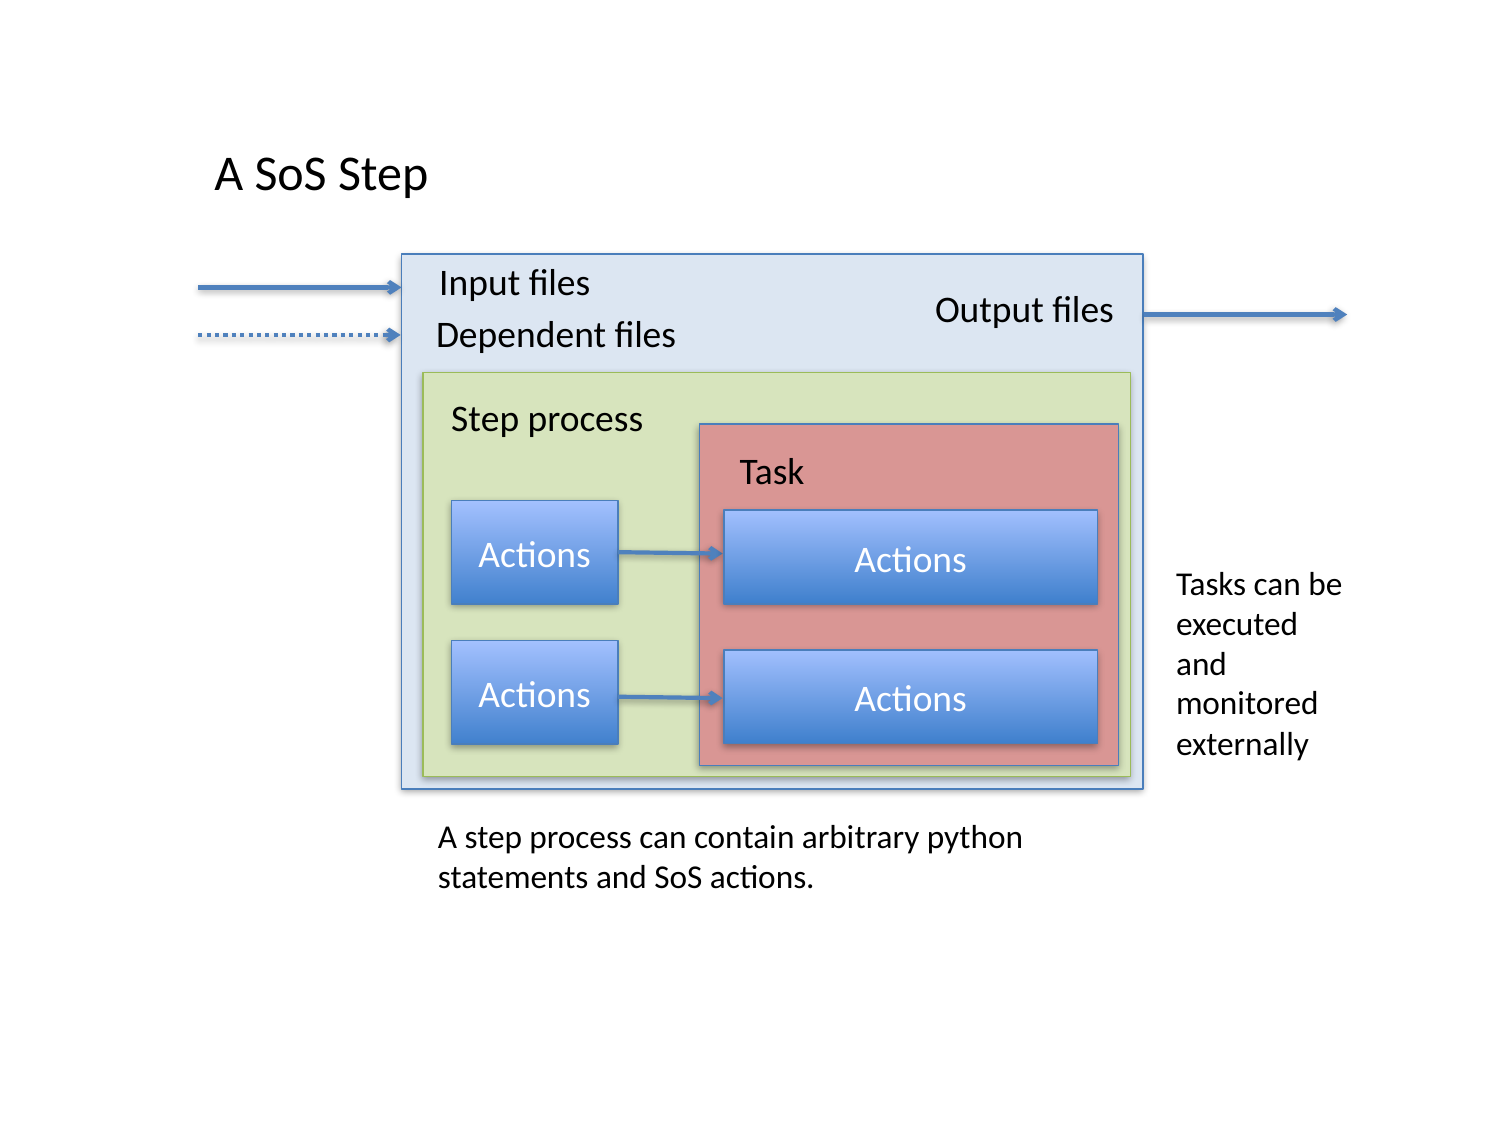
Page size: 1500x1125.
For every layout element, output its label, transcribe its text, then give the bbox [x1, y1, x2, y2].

text_box Input files [424, 250, 606, 302]
text_box Actions [451, 500, 619, 605]
text_box Output files [920, 277, 1130, 338]
text_box [401, 253, 1144, 790]
text_box Tasks can be executed and monitored externally [1161, 554, 1360, 769]
text_box [699, 423, 1119, 766]
text_box Task [724, 439, 820, 500]
text_box A SoS Step [199, 133, 444, 208]
text_box Actions [723, 509, 1098, 605]
text_box [422, 372, 1131, 777]
text_box Actions [451, 640, 619, 745]
text_box Actions [723, 649, 1098, 744]
text_box Dependent files [421, 302, 878, 363]
text_box Step process [436, 387, 659, 447]
text_box A step process can contain arbitrary python statements and SoS actions. [423, 807, 1131, 903]
